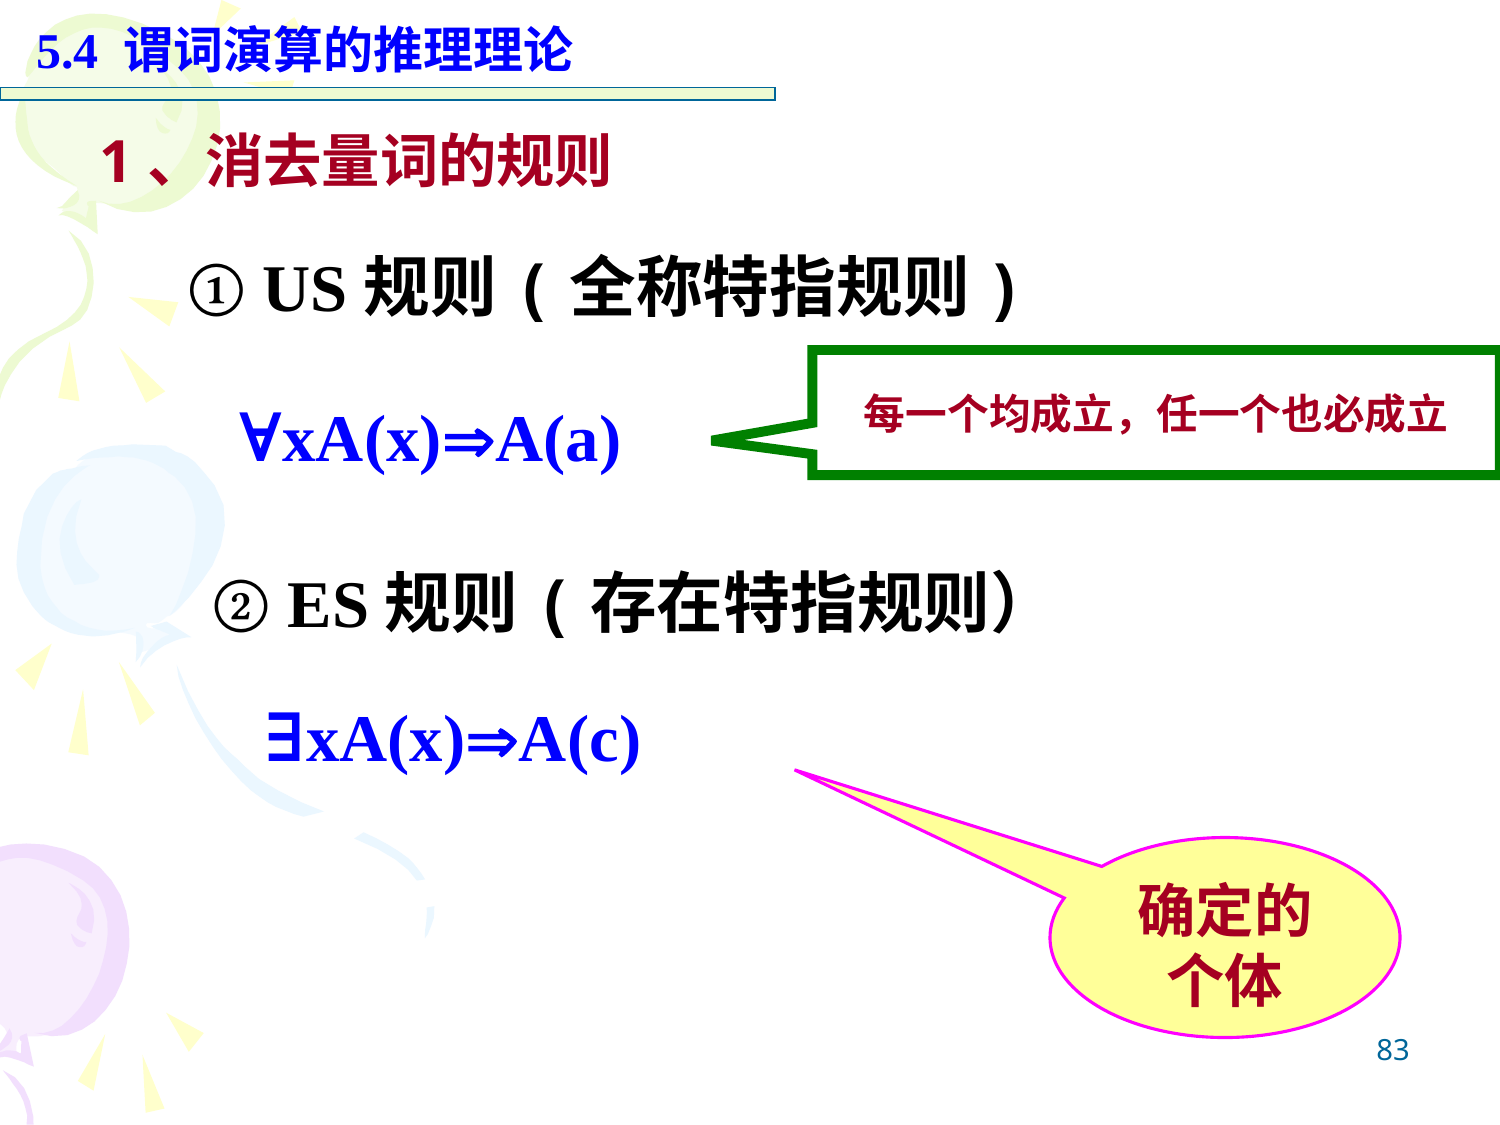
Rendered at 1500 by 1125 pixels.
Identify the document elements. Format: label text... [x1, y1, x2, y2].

text_box 1、消去量词的规则 [85, 116, 725, 202]
text_box ∀xA(x)A(a) [225, 387, 865, 483]
slide_number 83 [1074, 1024, 1425, 1100]
text_box 5.4 谓词演算的推理理论 [21, 10, 589, 86]
text_box 每一个均成立，任一个也必成立 [711, 350, 1500, 476]
text_box ∃xA(x)A(c) [249, 687, 903, 783]
text_box ② ES规则(存在特指规则） [197, 553, 1207, 649]
text_box 确定的个体 [794, 769, 1401, 1024]
text_box [0, 87, 775, 100]
text_box ① US规则(全称特指规则) [172, 237, 1250, 333]
